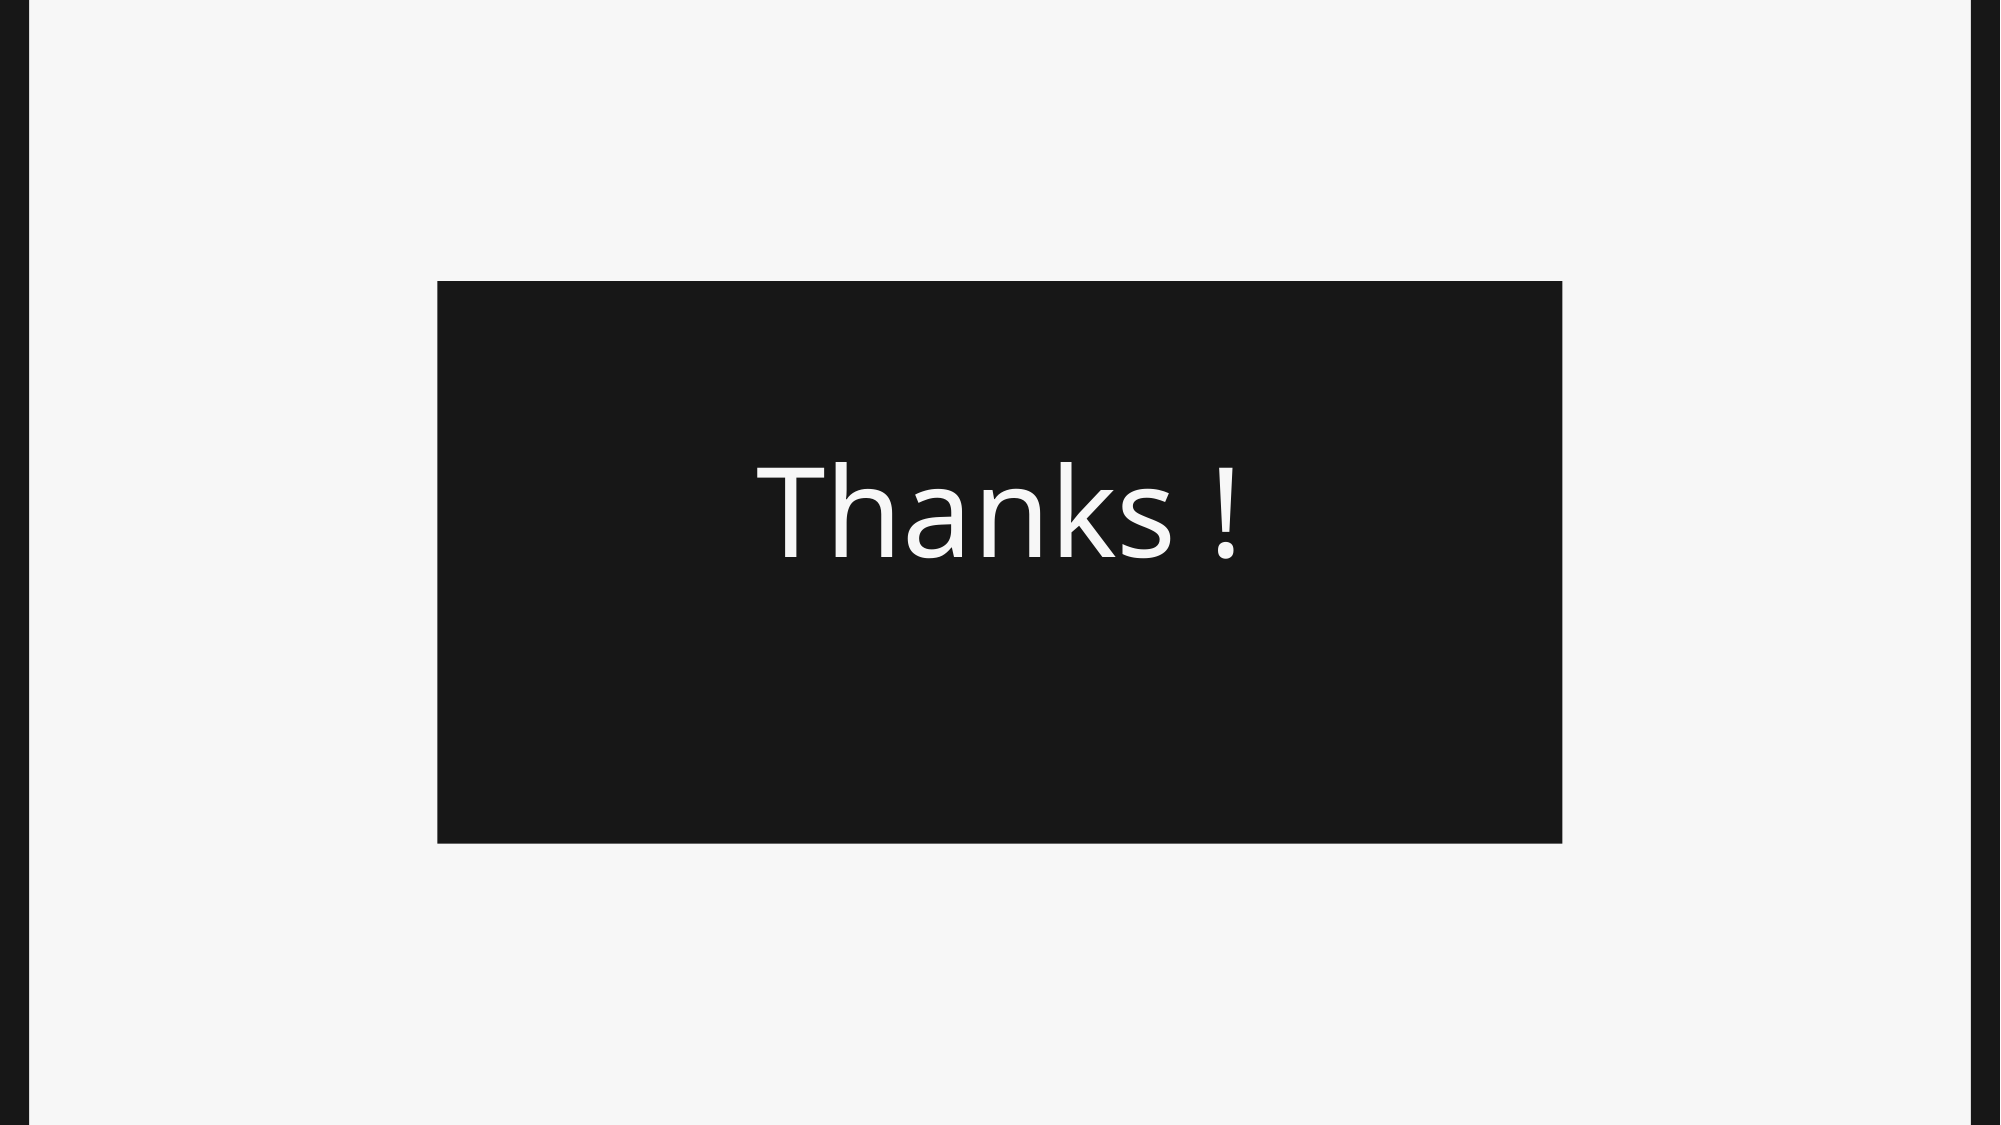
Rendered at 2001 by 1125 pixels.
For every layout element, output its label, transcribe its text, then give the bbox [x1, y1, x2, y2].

text_box Thanks ! [599, 425, 1401, 591]
